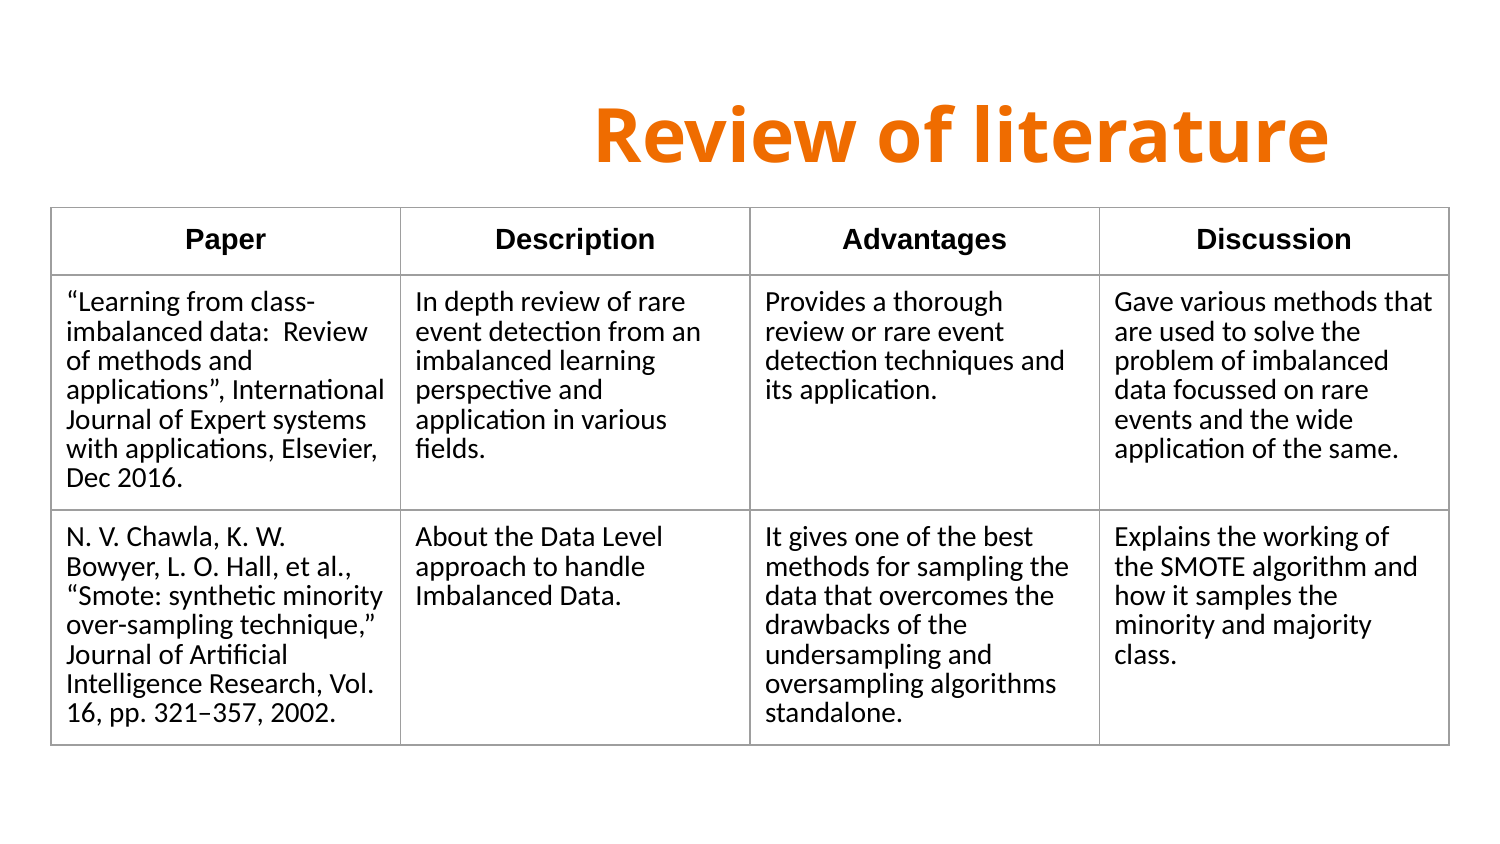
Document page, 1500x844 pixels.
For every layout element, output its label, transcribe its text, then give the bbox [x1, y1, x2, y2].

table_header Paper [52, 208, 400, 274]
table_cell Explains the working of the SMOTE algorithm and how it samples the minority and majority class. [1100, 511, 1448, 744]
table_cell “Learning from class-imbalanced data: Review of methods and applications”, International Journal of Expert systems with applications, Elsevier, Dec 2016. [52, 276, 400, 509]
table_cell N. V. Chawla, K. W. Bowyer, L. O. Hall, et al., “Smote: synthetic minority over-sampling technique,” Journal of Artificial Intelligence Research, Vol. 16, pp. 321–357, 2002. [52, 511, 400, 744]
table_cell Gave various methods that are used to solve the problem of imbalanced data focussed on rare events and the wide application of the same. [1100, 276, 1448, 509]
table_header Discussion [1100, 208, 1448, 274]
table_cell In depth review of rare event detection from an imbalanced learning perspective and application in various fields. [401, 276, 749, 509]
table_cell It gives one of the best methods for sampling the data that overcomes the drawbacks of the undersampling and oversampling algorithms standalone. [751, 511, 1099, 744]
table_header Advantages [751, 208, 1099, 274]
table_cell About the Data Level approach to handle Imbalanced Data. [401, 511, 749, 744]
table_cell Provides a thorough review or rare event detection techniques and its application. [751, 276, 1099, 509]
title Review of literature [51, 72, 1449, 189]
table_header Description [401, 208, 749, 274]
